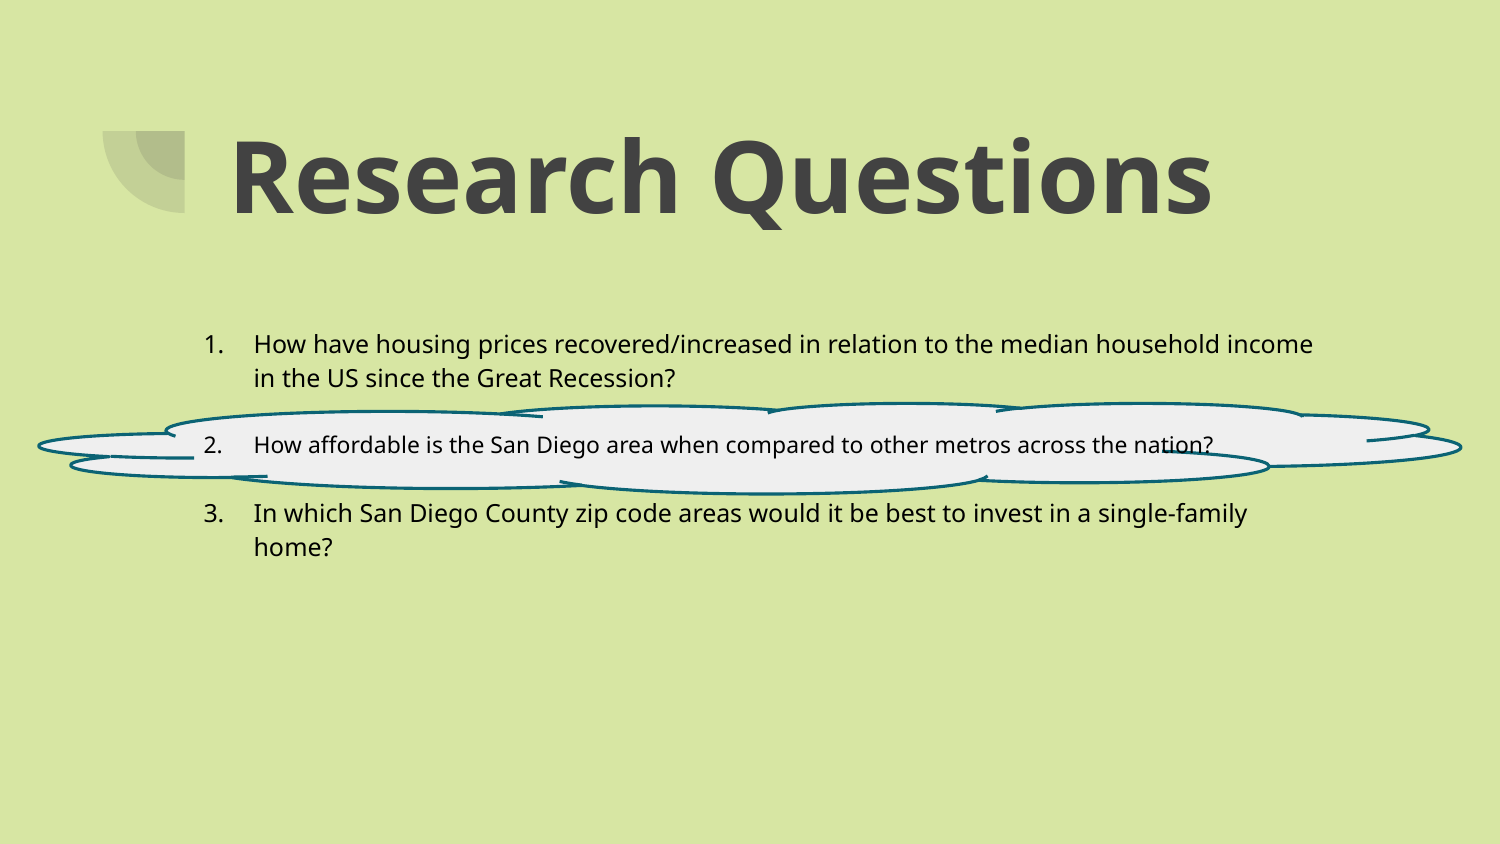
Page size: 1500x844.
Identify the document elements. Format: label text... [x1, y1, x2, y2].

text_box [1337, 416, 1461, 465]
title Research Questions [213, 98, 1368, 263]
text_box [38, 433, 163, 477]
list How have housing prices recovered/increased in relation to the median household income in the US since the Great Recession? How affordable is the San Diego area when compared to other metros across the nation? In which San Diego County zip code areas would it be best to invest in a single-family home? [163, 308, 1337, 726]
